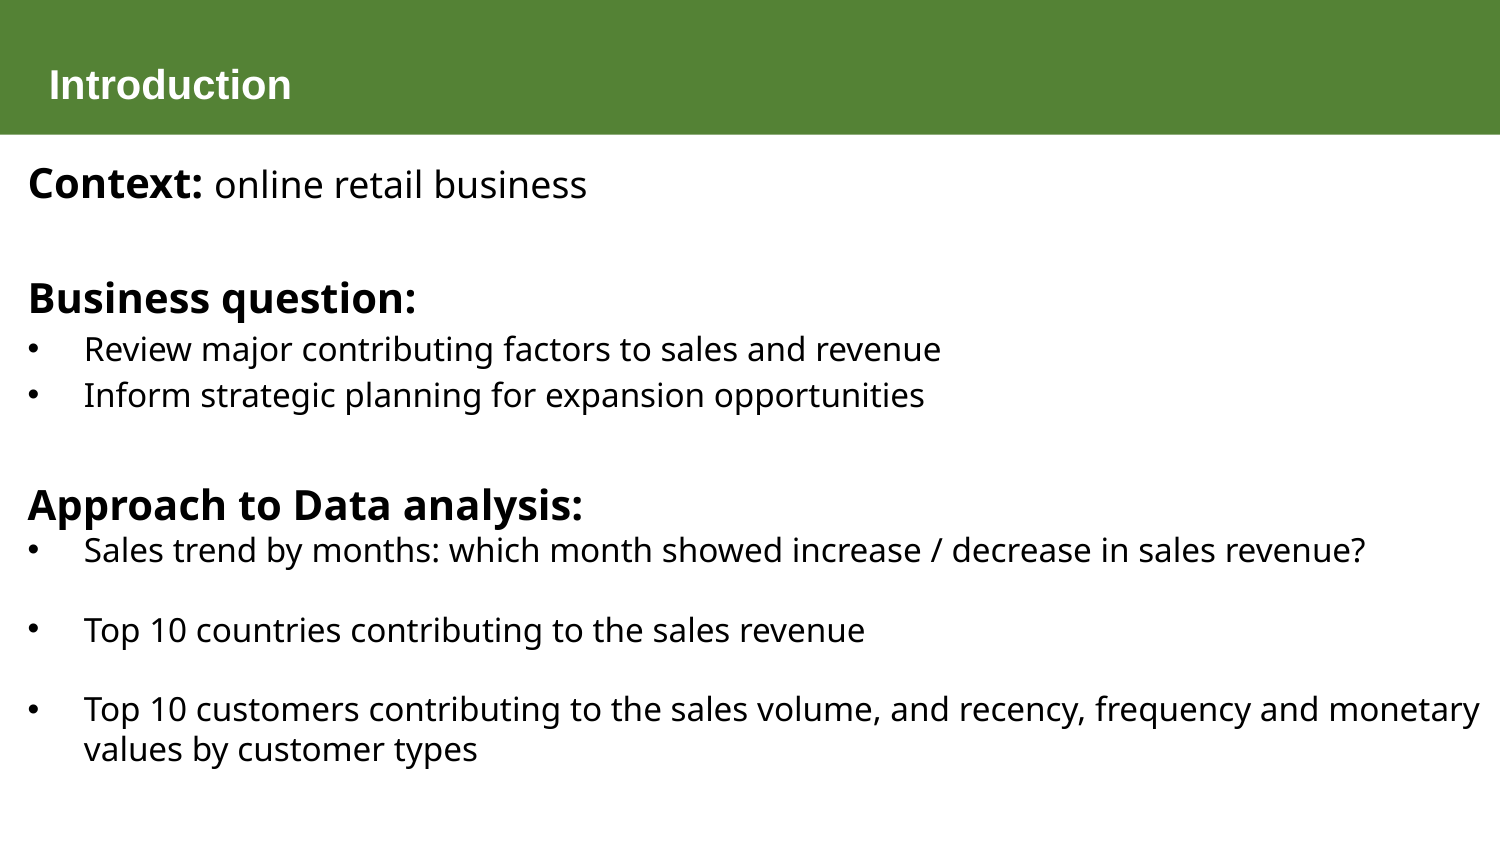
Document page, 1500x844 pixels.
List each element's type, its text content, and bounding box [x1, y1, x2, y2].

text_box [13, 508, 814, 581]
text_box [0, 0, 1500, 135]
text_box [814, 451, 1493, 649]
text_box Introduction [33, 43, 1439, 124]
text_box Context: online retail business Business question: Review major contributing factors to sales and revenue Inform strategic planning for expansion opportunities Approach to Data analysis: Sales trend by months: which month showed increase / decrease in sales revenue? Top 10 countries contributing to the sales revenue Top 10 customers contributing to the sales volume, and recency, frequency and monetary values by customer types [12, 134, 1499, 841]
